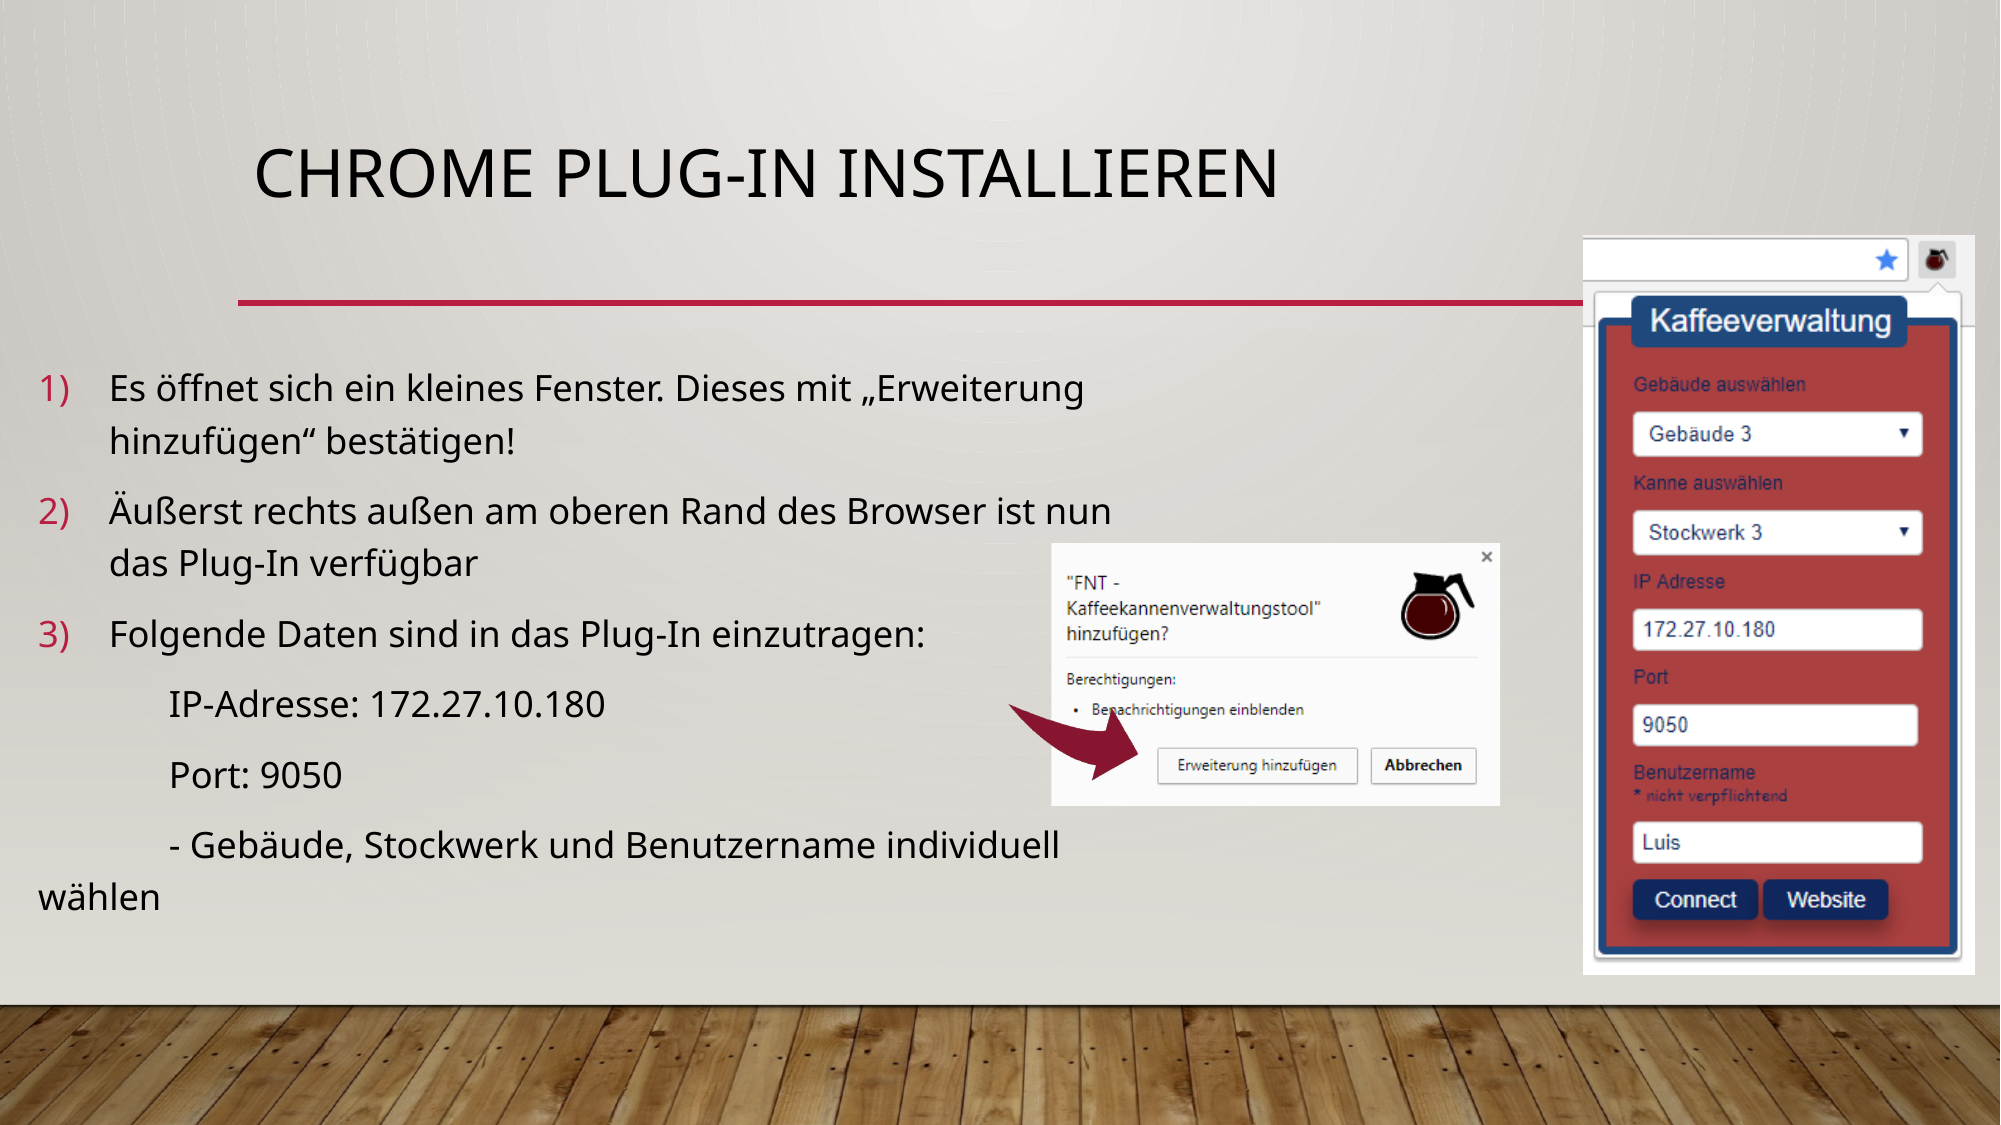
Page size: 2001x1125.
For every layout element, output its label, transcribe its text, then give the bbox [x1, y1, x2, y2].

picture [0, 1005, 2000, 1125]
list Es öffnet sich ein kleines Fenster. Dieses mit „Erweiterung hinzufügen“ bestätigen! Äußerst rechts außen am oberen Rand des Browser ist nun das Plug-In verfügbar Folgende Daten sind in das Plug-In einzutragen: IP-Adresse: 172.27.10.180 Port: 9050 - Gebäude, Stockwerk und Benutzername individuell wählen [23, 349, 1186, 1000]
picture [979, 543, 1501, 828]
title Chrome Plug-In installieren [238, 131, 1814, 305]
picture [1583, 235, 1975, 975]
